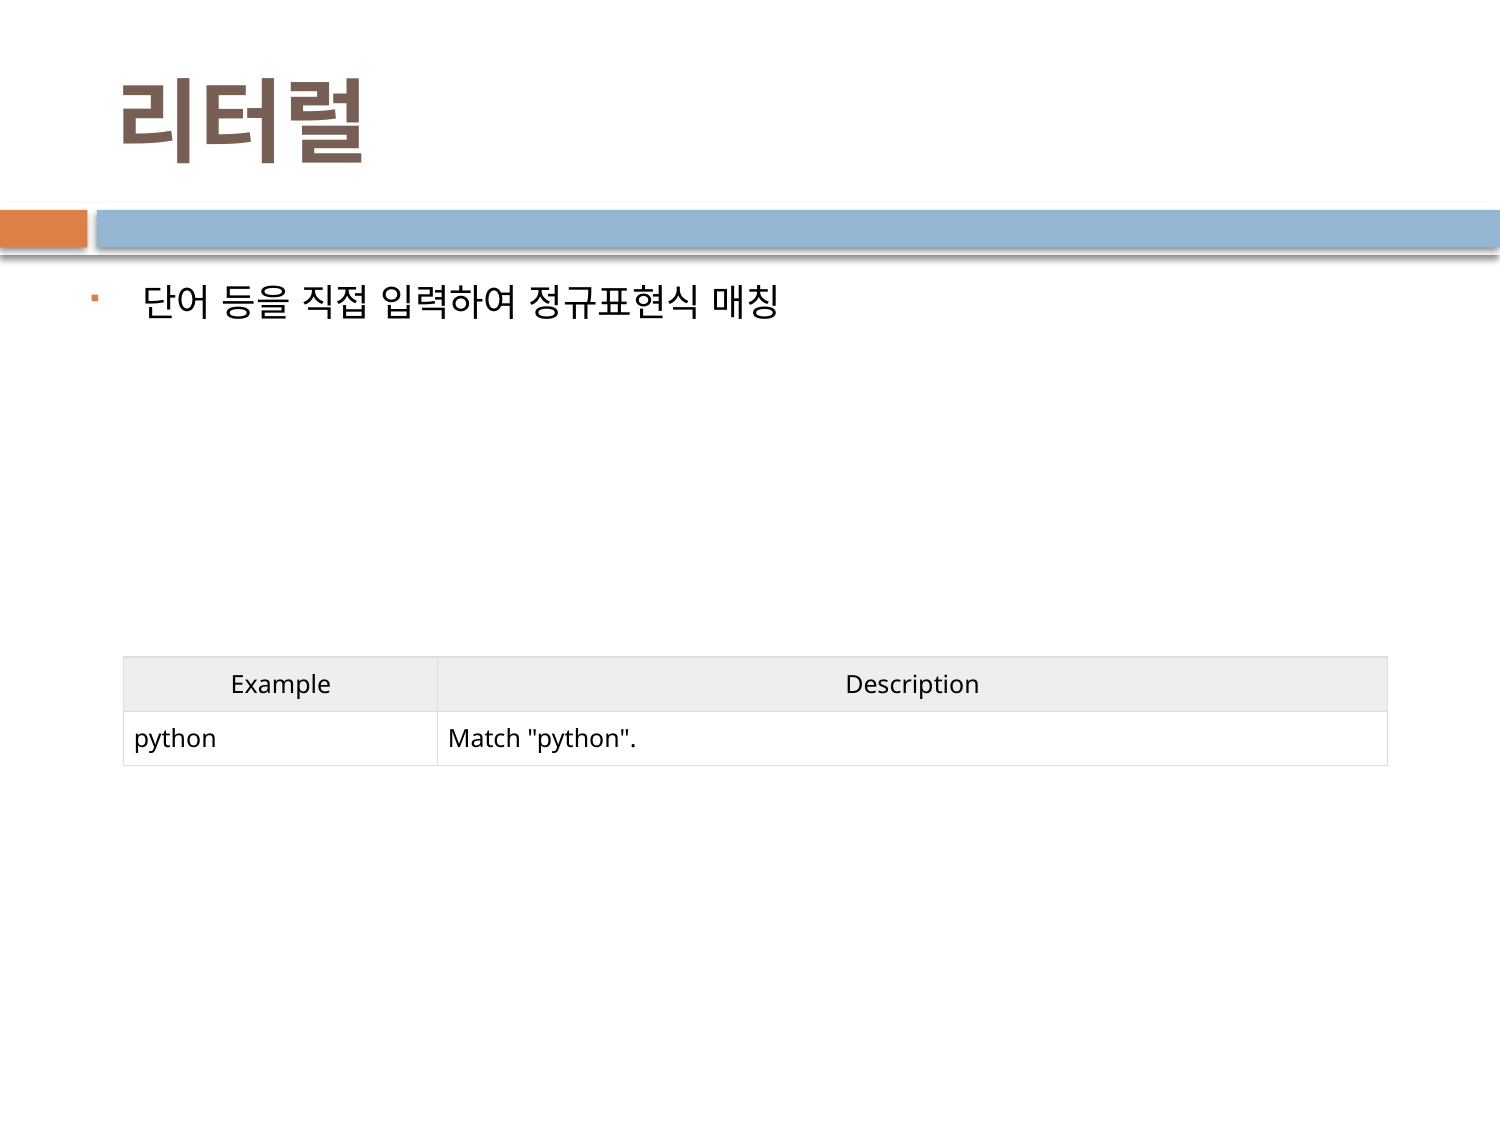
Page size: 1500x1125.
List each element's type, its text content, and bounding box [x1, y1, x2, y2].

table_cell python [124, 712, 437, 765]
title 리터럴 [100, 37, 1438, 200]
table_header Example [124, 658, 437, 711]
table_header Description [438, 658, 1387, 711]
list 단어 등을 직접 입력하여 정규표현식 매칭 [75, 262, 1425, 504]
table_cell Match "python". [438, 712, 1387, 765]
